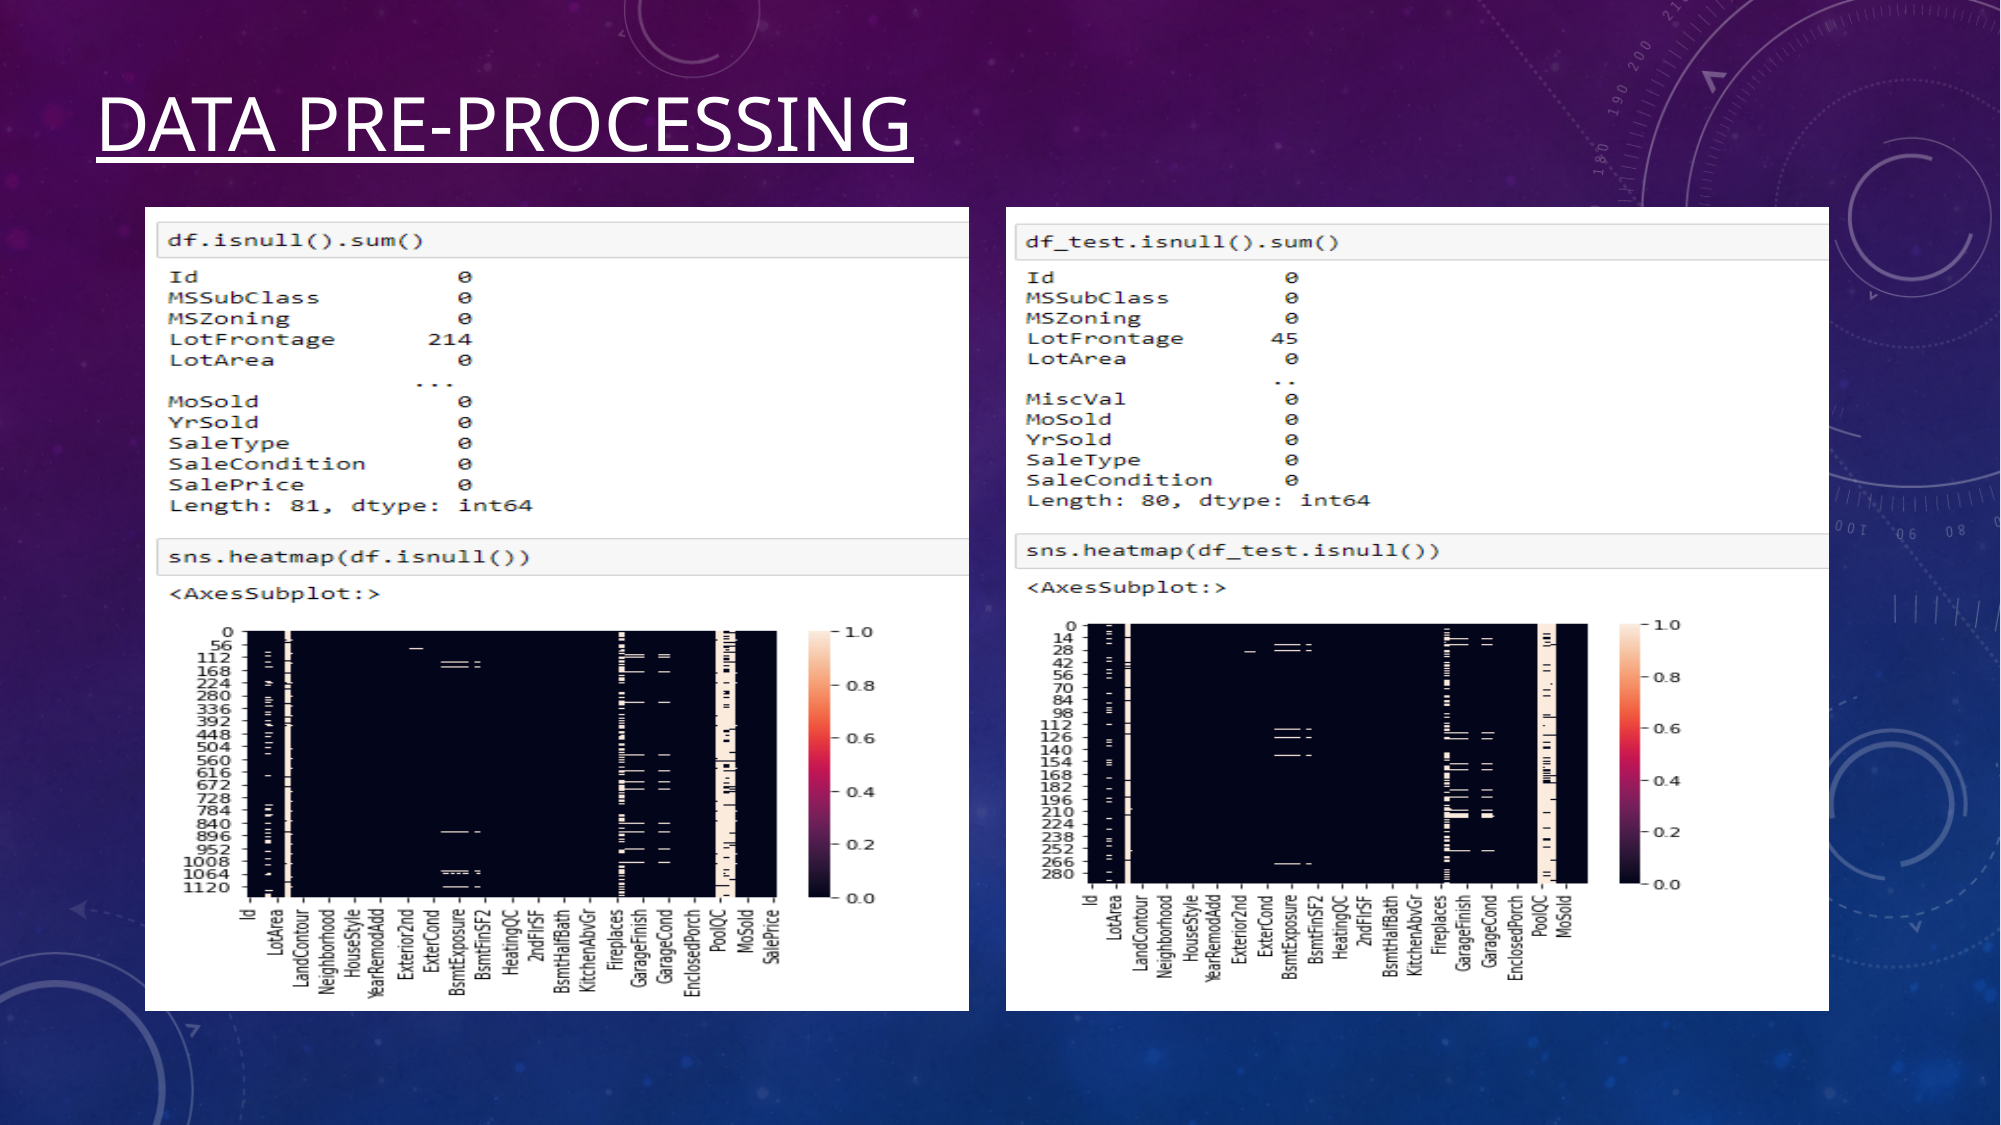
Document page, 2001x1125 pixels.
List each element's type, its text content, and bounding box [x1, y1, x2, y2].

title Data pre-processing [80, 2, 1743, 241]
picture [0, 0, 2001, 1125]
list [145, 207, 969, 1011]
